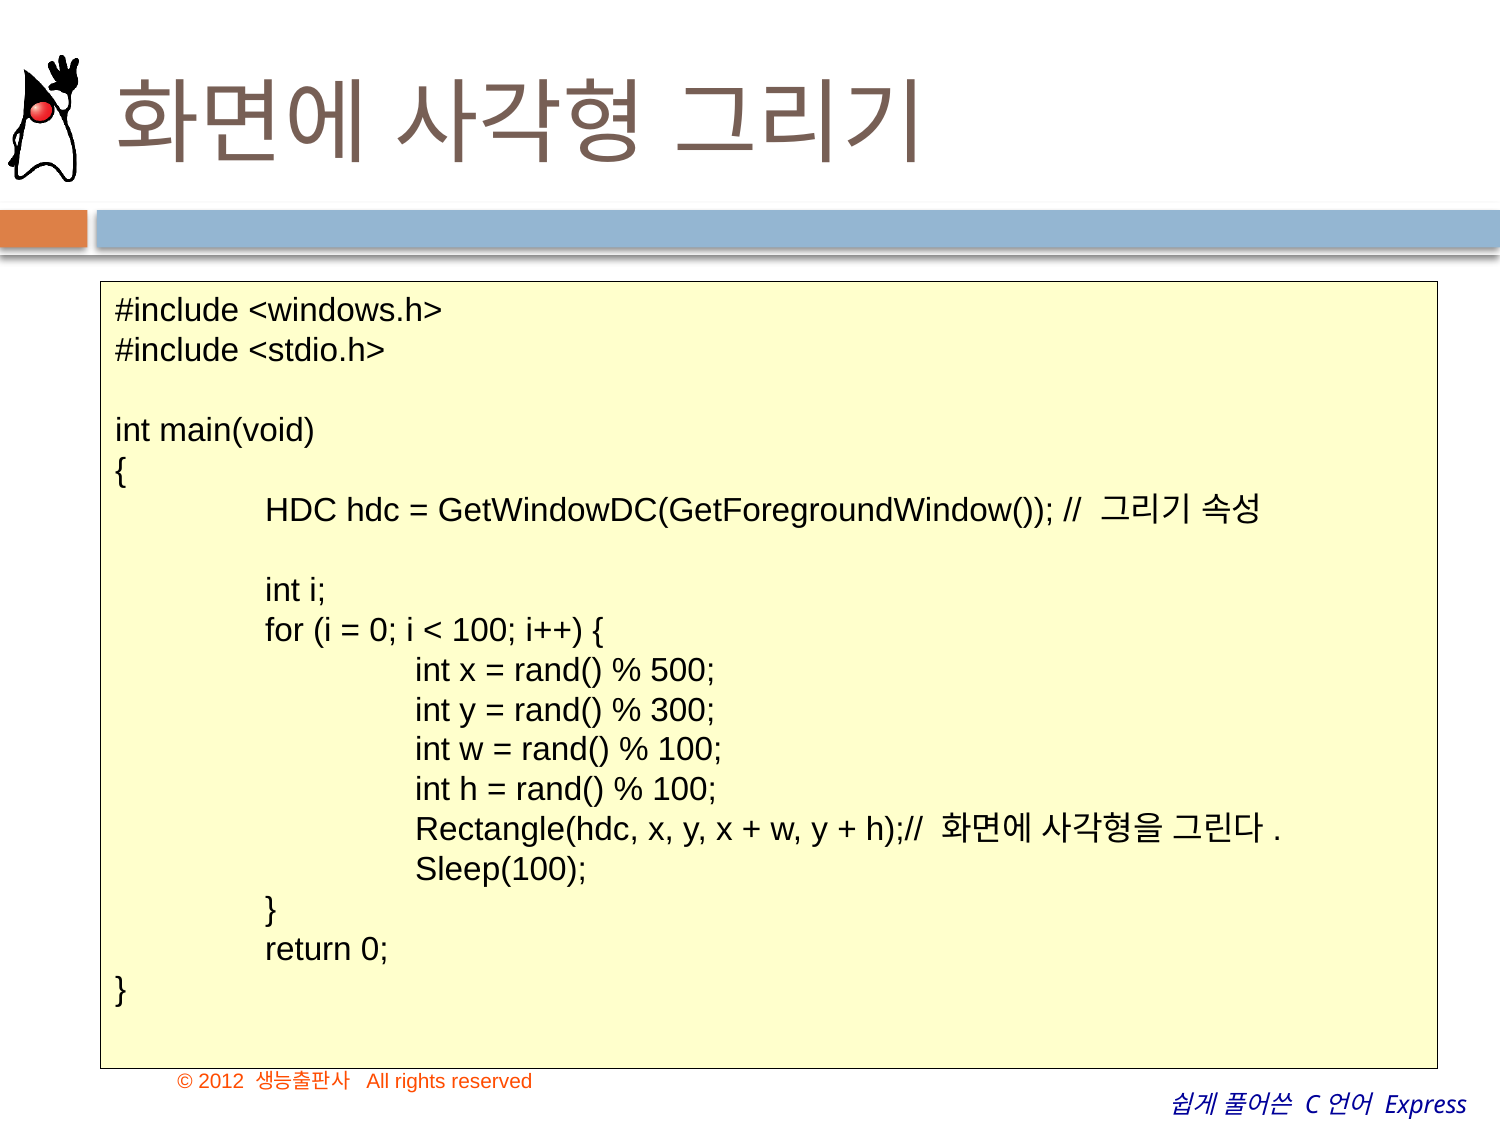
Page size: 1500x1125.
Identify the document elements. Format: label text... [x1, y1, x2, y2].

list #include <windows.h> #include <stdio.h> int main(void) { HDC hdc = GetWindowDC(GetForegroundWindow()); // 그리기 속성 int i; for (i = 0; i < 100; i++) { int x = rand() % 500; int y = rand() % 300; int w = rand() % 100; int h = rand() % 100; Rectangle(hdc, x, y, x + w, y + h);// 화면에 사각형을 그린다. Sleep(100); } return 0; } [100, 281, 1438, 1069]
picture [8, 55, 79, 182]
title 화면에 사각형 그리기 [100, 37, 1438, 200]
